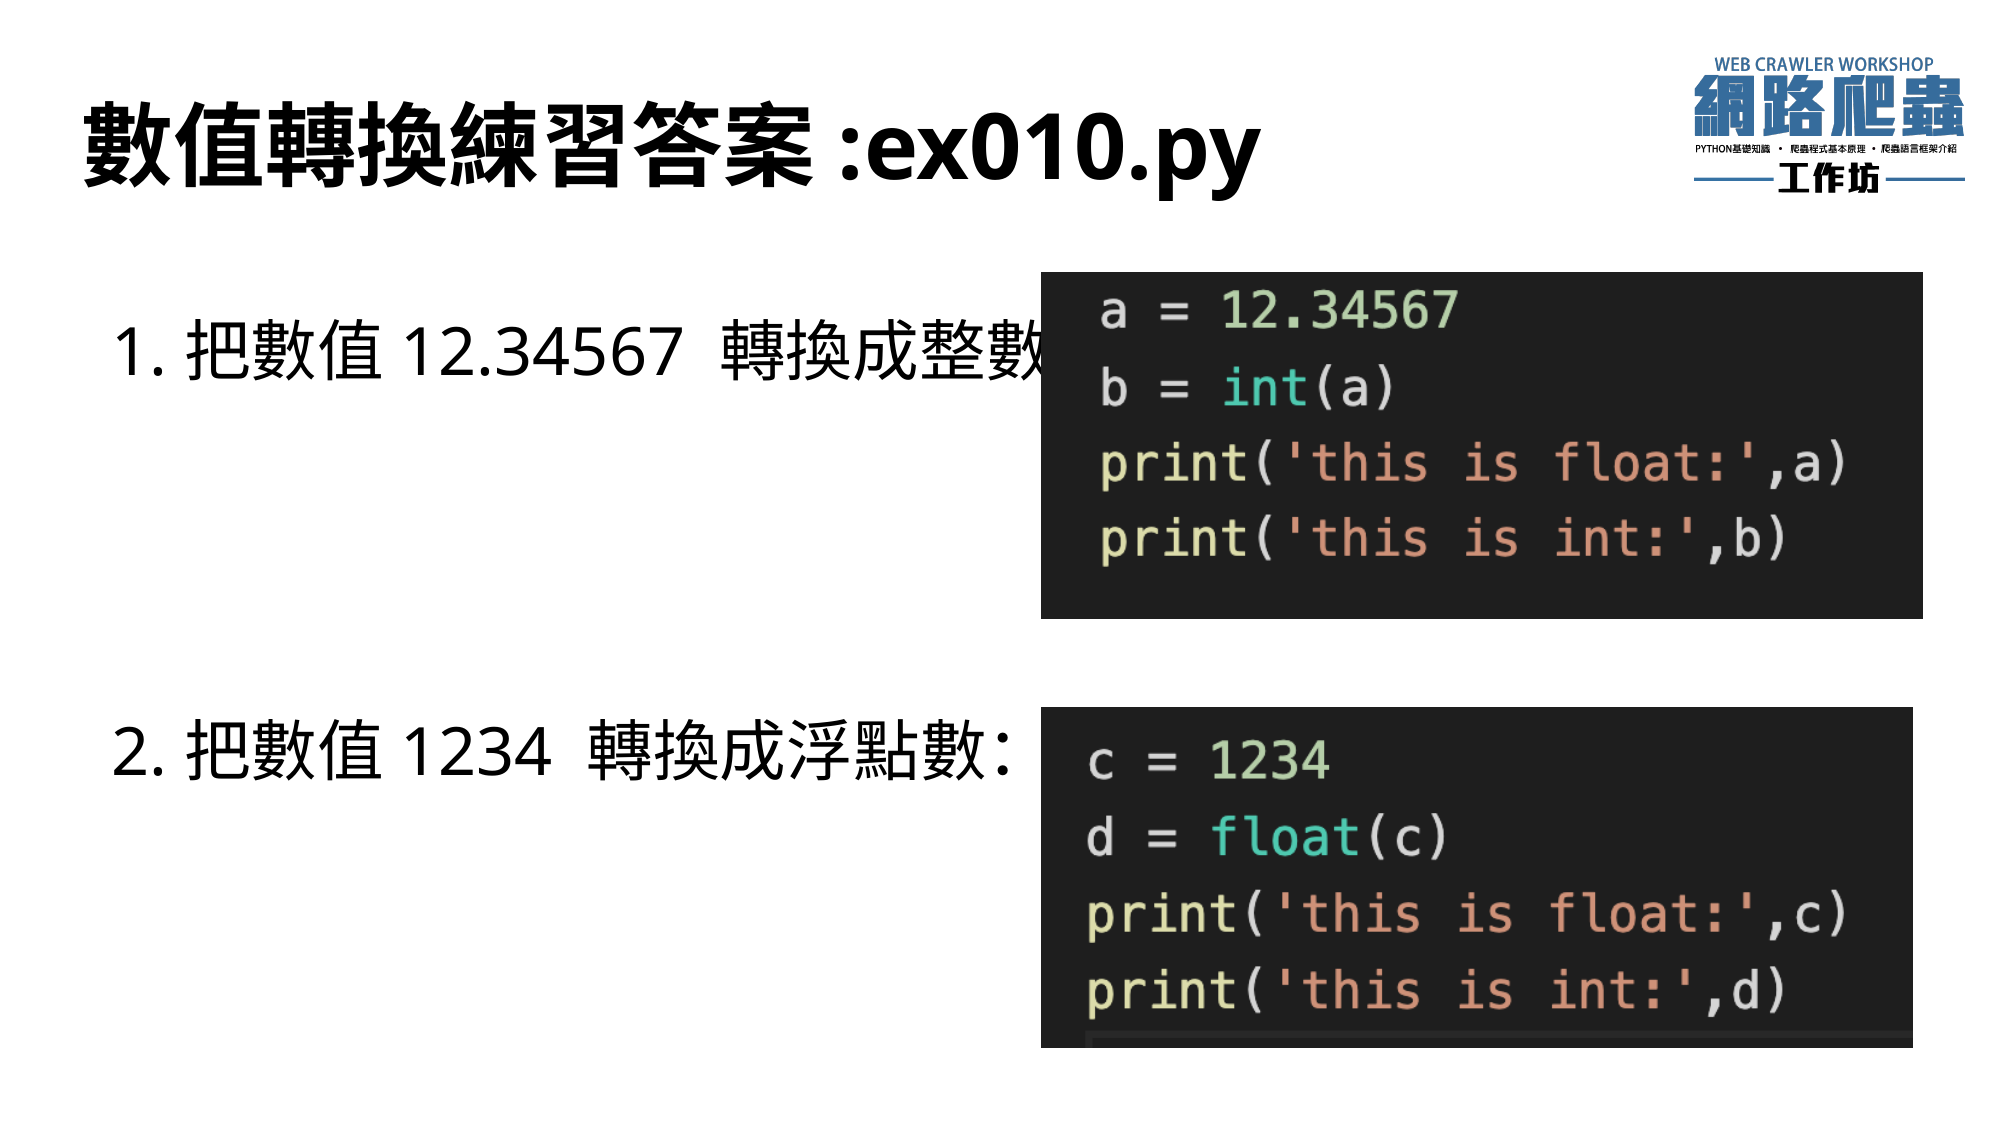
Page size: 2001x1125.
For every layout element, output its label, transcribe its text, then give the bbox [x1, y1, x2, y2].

picture [1040, 707, 1913, 1048]
picture [1040, 272, 1923, 619]
text_box 1.把數值12.34567 轉換成整數： 2.把數值1234 轉換成浮點數： [96, 221, 1875, 883]
picture [1694, 57, 1965, 193]
title 數值轉換練習答案:ex010.py [66, 78, 1720, 222]
